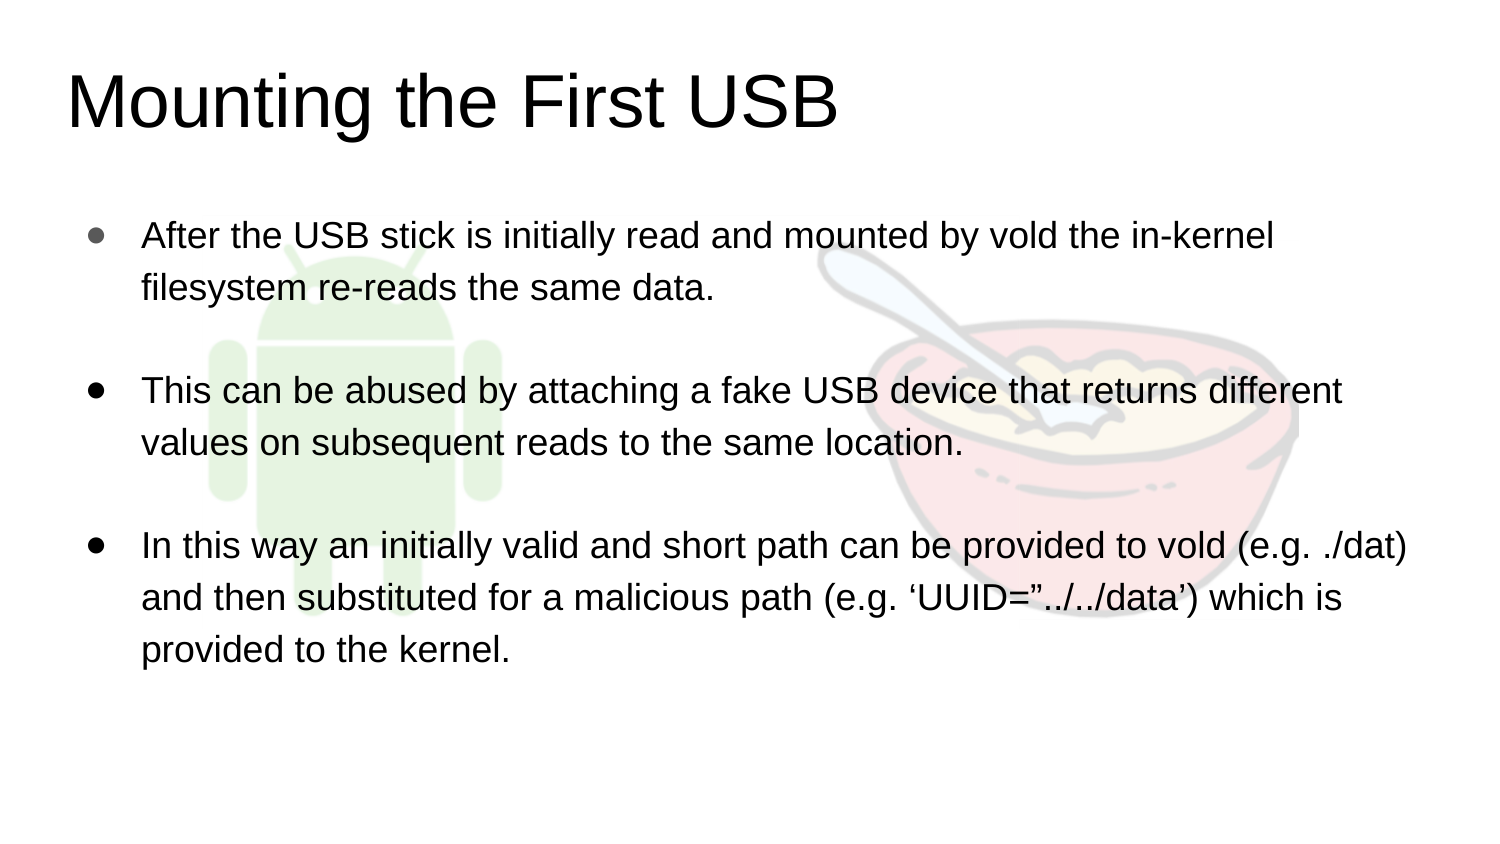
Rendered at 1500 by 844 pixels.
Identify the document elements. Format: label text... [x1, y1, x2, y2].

list After the USB stick is initially read and mounted by vold the in-kernel filesystem re-reads the same data. This can be abused by attaching a fake USB device that returns different values on subsequent reads to the same location. In this way an initially valid and short path can be provided to vold (e.g. ./dat) and then substituted for a malicious path (e.g. ‘UUID=”../../data’) which is provided to the kernel. [51, 189, 1449, 750]
picture [200, 214, 1299, 630]
title Mounting the First USB [51, 37, 1449, 132]
